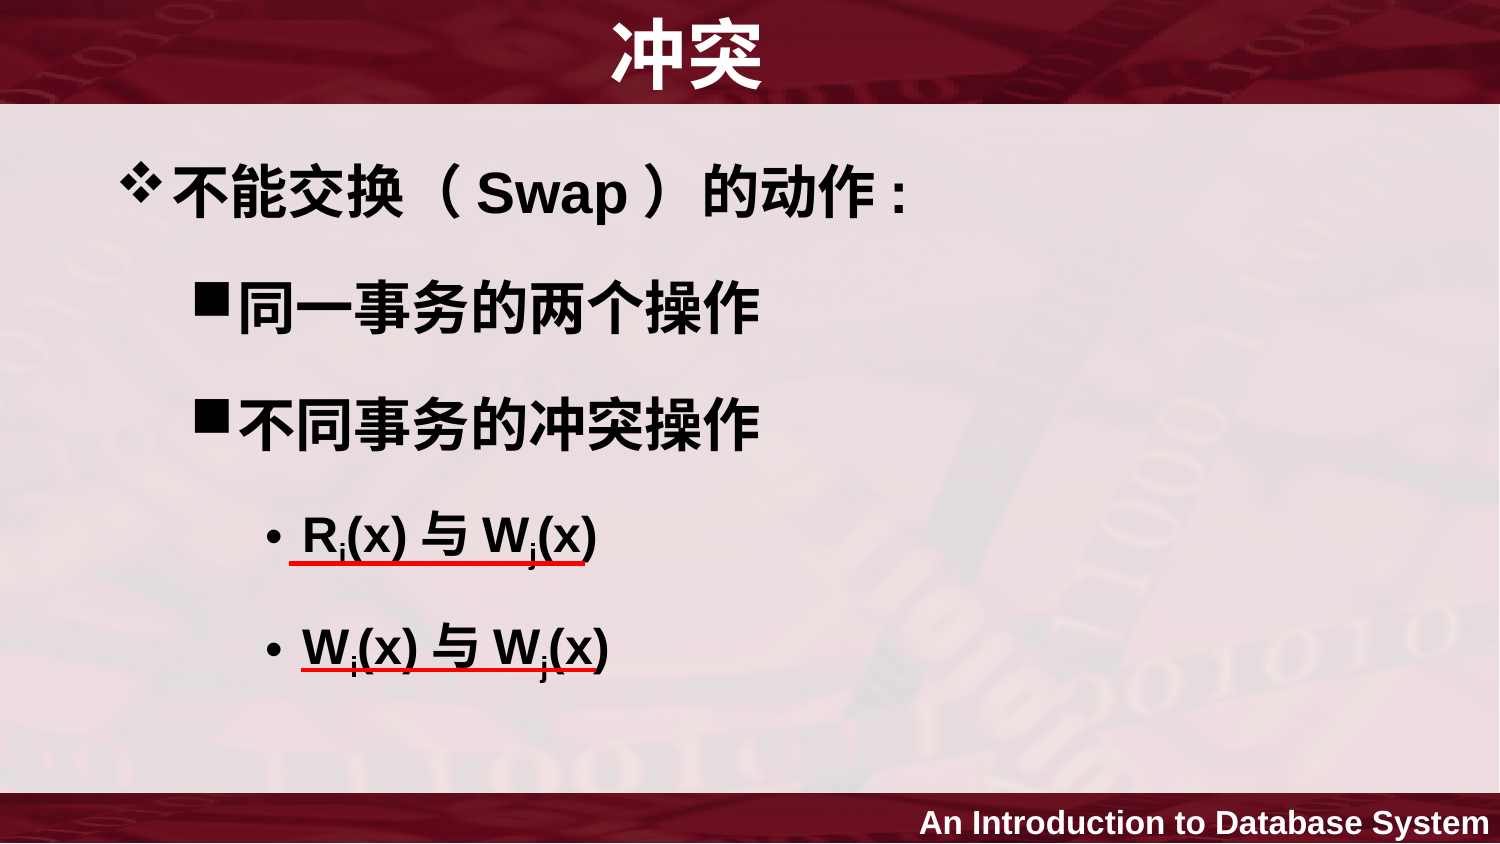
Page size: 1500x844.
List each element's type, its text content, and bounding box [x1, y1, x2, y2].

list 不能交换（Swap）的动作: 同一事务的两个操作 不同事务的冲突操作 Ri(x)与Wj(x) Wi(x)与Wj(x) [100, 147, 1424, 786]
title 冲突 [11, 0, 1363, 106]
picture [0, 0, 1500, 843]
